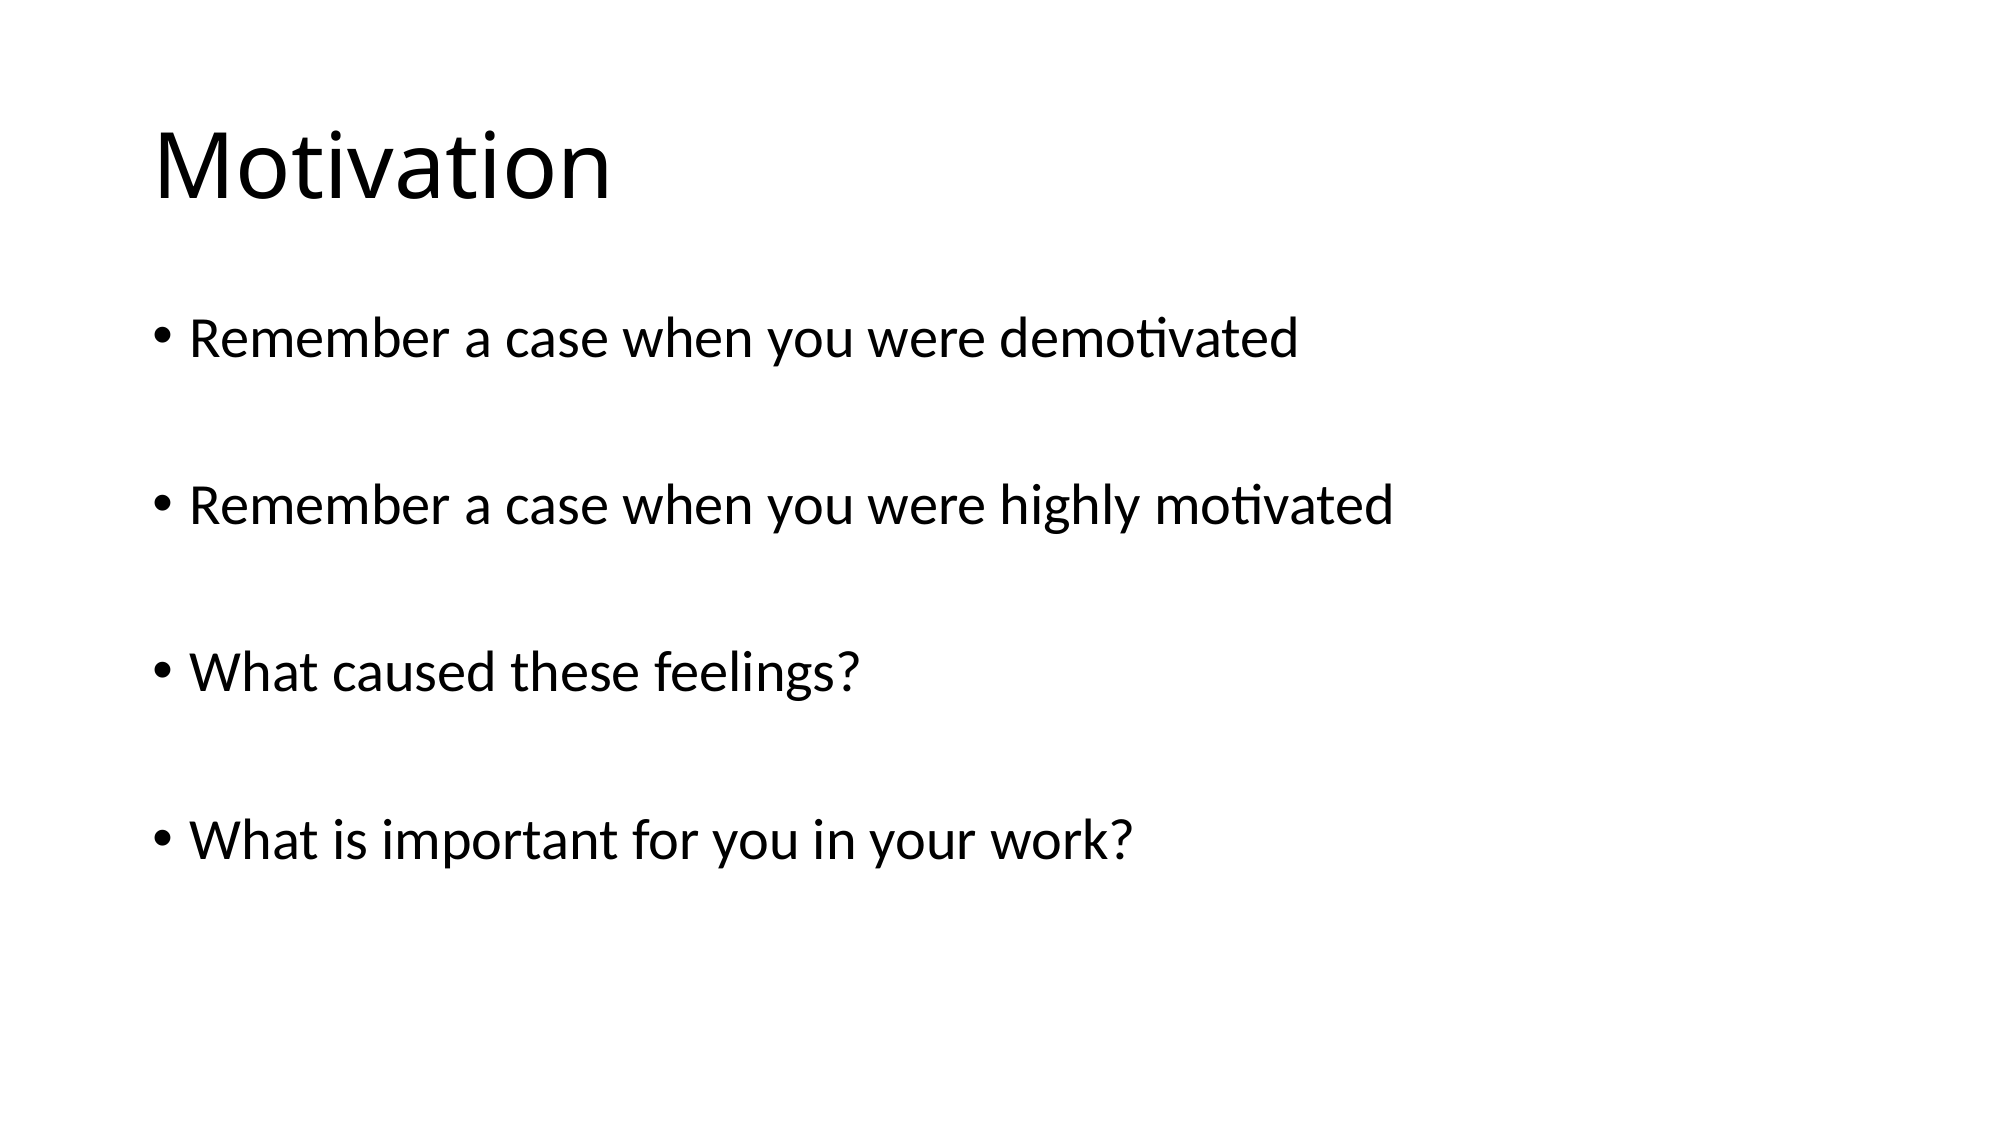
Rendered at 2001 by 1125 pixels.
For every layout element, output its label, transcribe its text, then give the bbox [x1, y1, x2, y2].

list Remember a case when you were demotivated Remember a case when you were highly motivated What caused these feelings? What is important for you in your work? [137, 299, 1863, 1014]
title Motivation [137, 59, 1863, 278]
